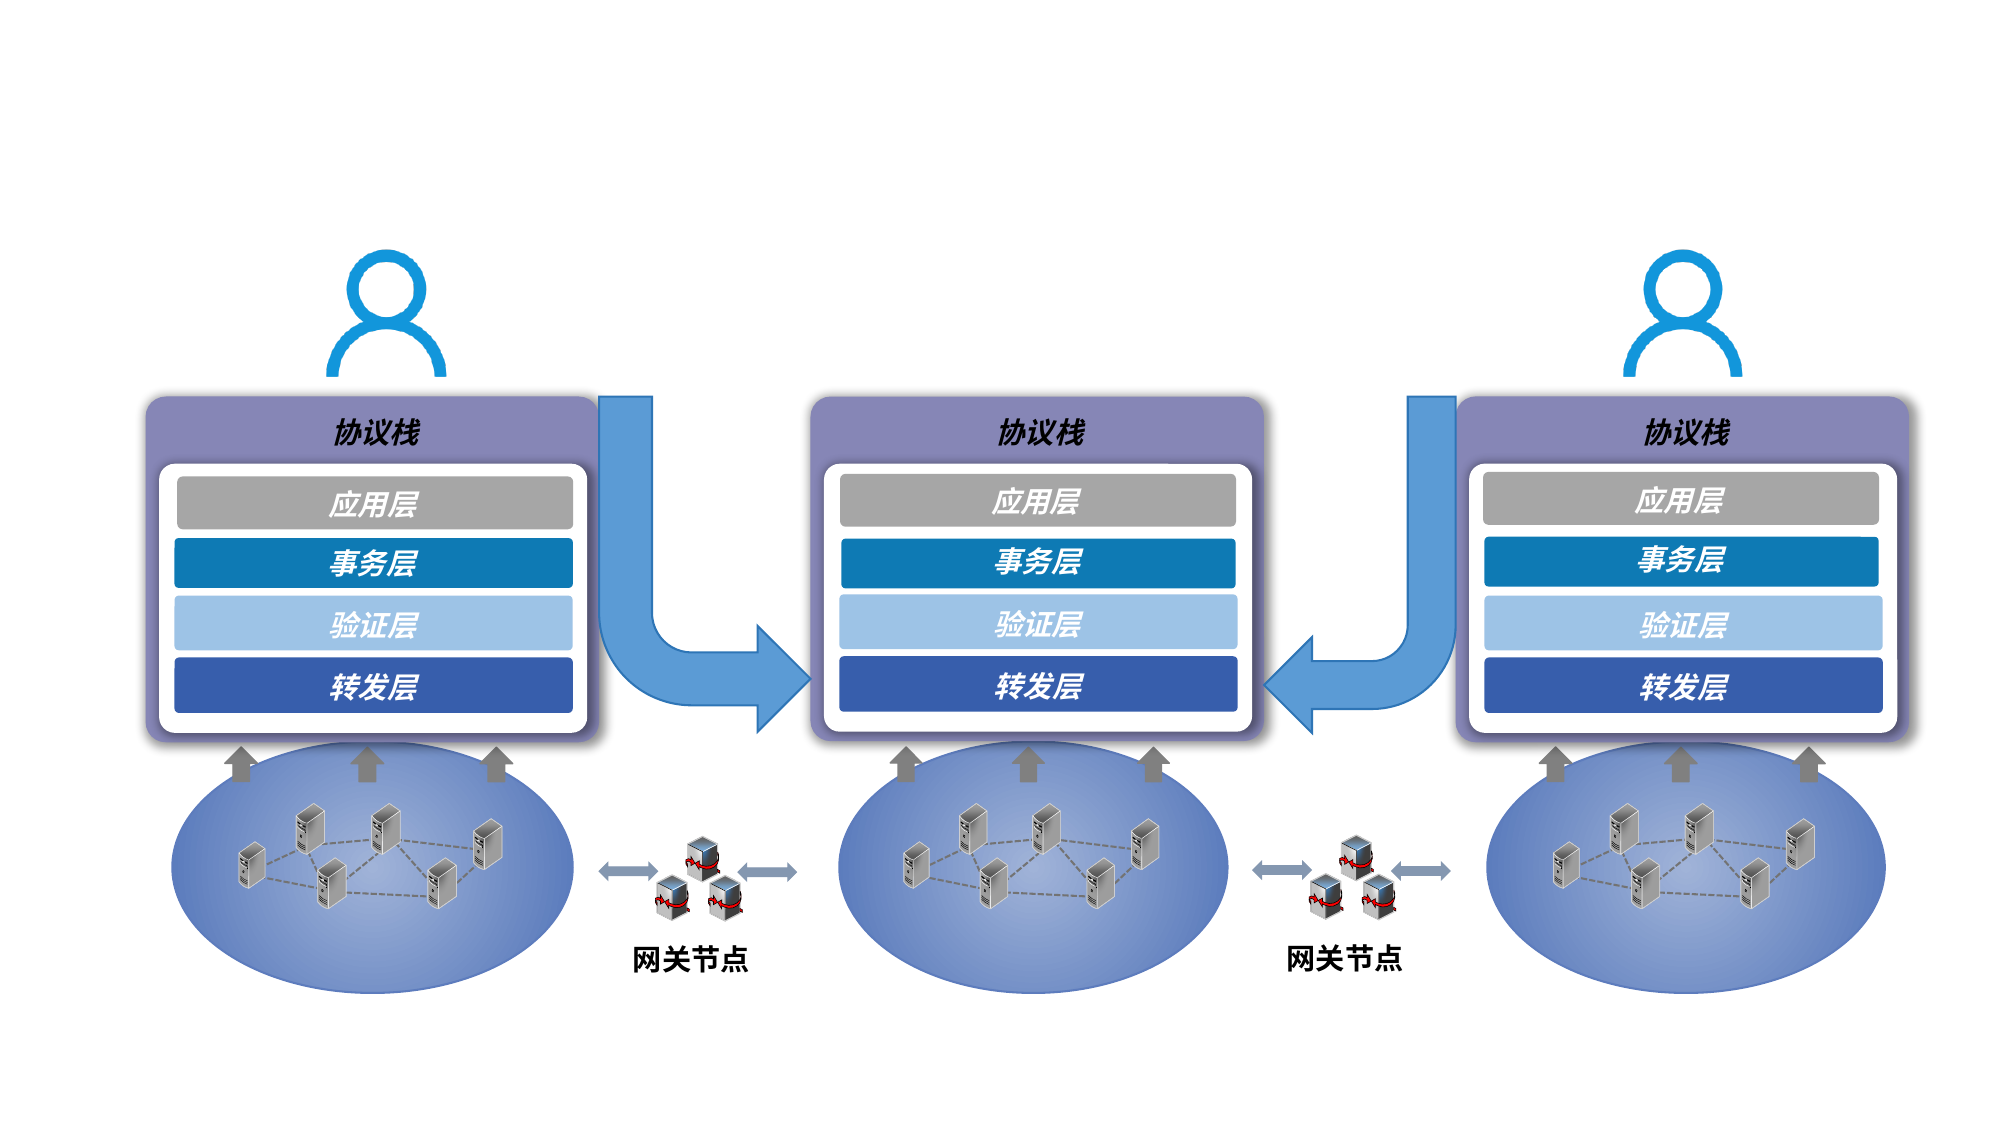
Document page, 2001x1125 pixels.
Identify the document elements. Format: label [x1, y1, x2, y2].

picture [1601, 231, 1764, 395]
text_box [598, 395, 810, 735]
text_box [172, 743, 573, 993]
text_box [145, 396, 600, 743]
text_box [1264, 395, 1457, 736]
text_box [810, 396, 1264, 742]
text_box [839, 742, 1228, 993]
text_box [1455, 396, 1910, 743]
text_box [1148, 833, 1543, 984]
text_box [1487, 743, 1885, 993]
picture [304, 231, 468, 395]
text_box [494, 834, 889, 985]
